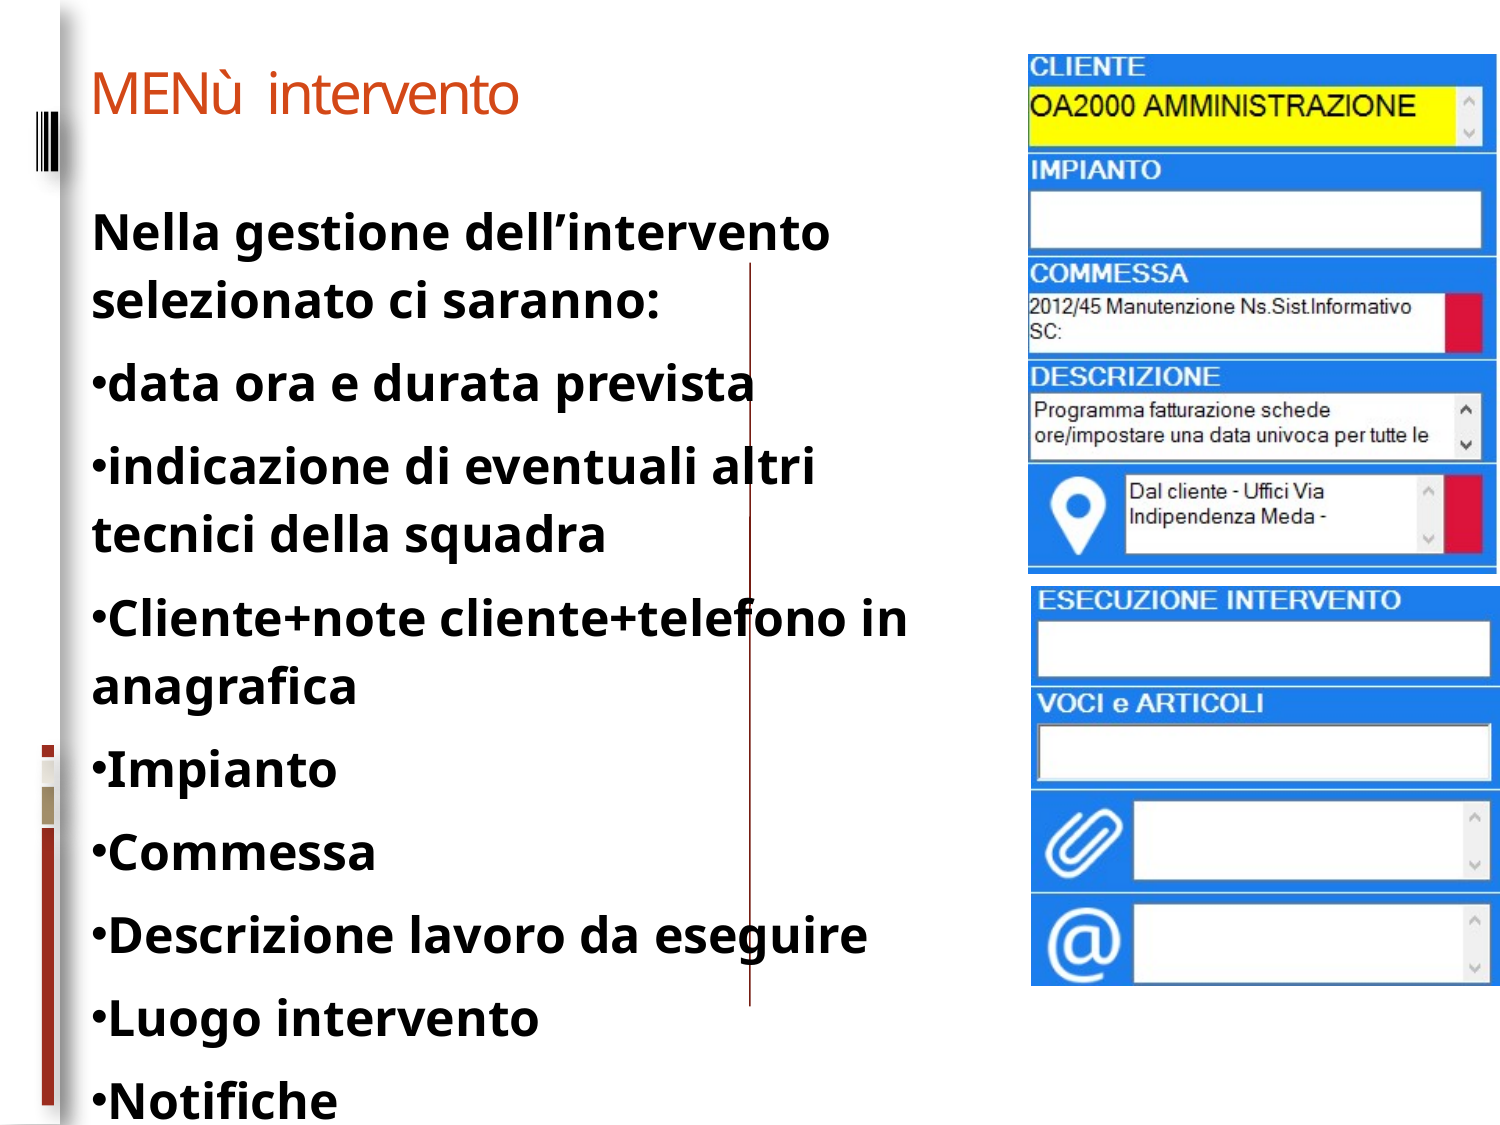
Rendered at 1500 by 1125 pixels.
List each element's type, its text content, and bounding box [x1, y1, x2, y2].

picture [1027, 54, 1500, 574]
title MENù intervento [75, 34, 727, 149]
list Nella gestione dell’intervento selezionato ci saranno: data ora e durata prevista indicazione di eventuali altri tecnici della squadra Cliente+note cliente+telefono in anagrafica Impianto Commessa Descrizione lavoro da eseguire Luogo intervento Notifiche [76, 184, 975, 1005]
picture [1030, 585, 1500, 987]
